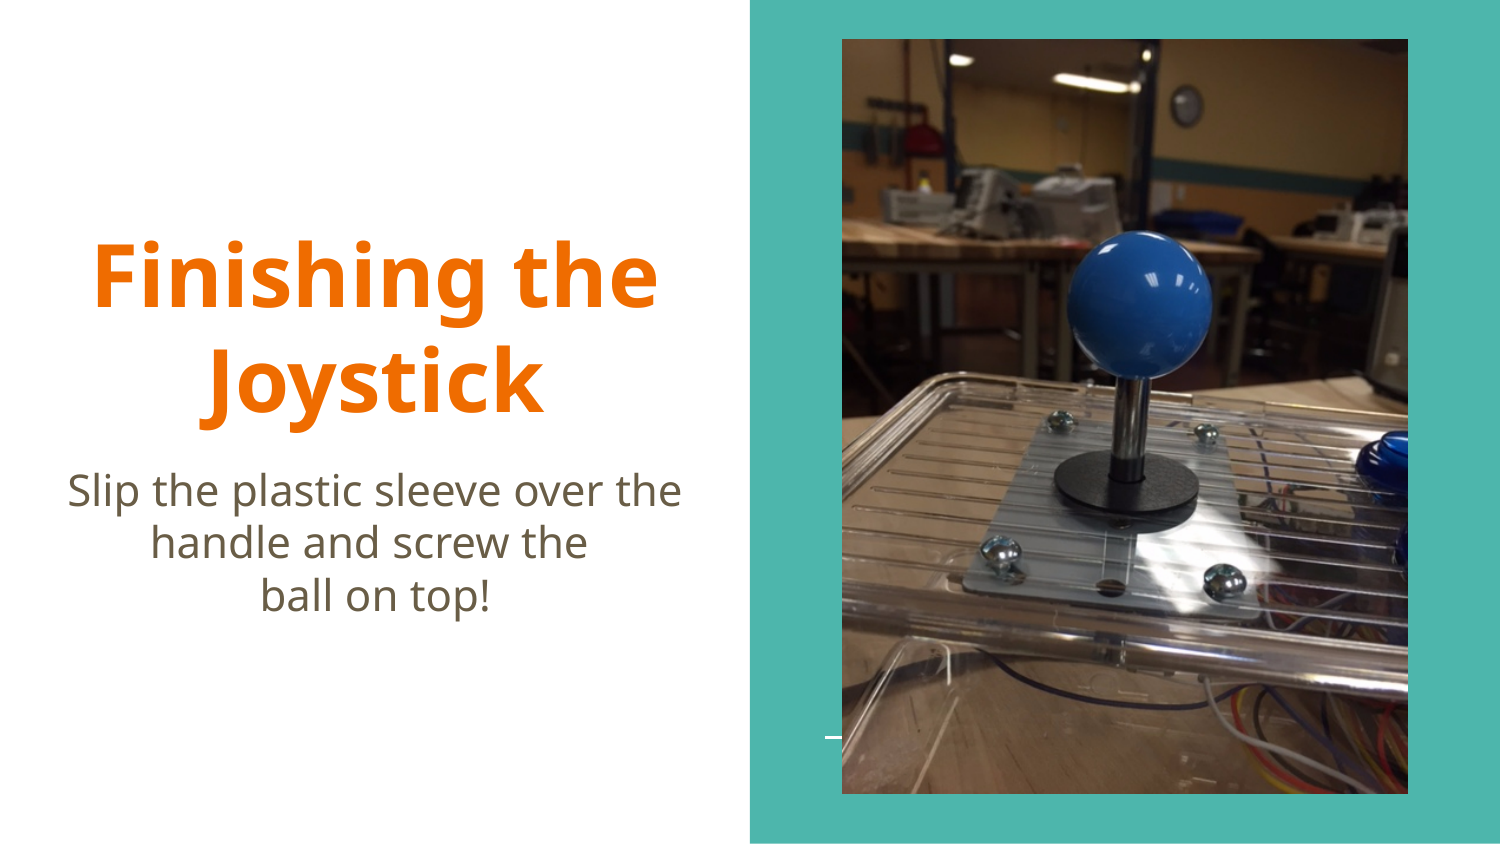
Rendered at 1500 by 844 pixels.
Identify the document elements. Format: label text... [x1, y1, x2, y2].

title Finishing the Joystick [43, 170, 708, 446]
picture [842, 39, 1408, 794]
subtitle Slip the plastic sleeve over the handle and screw the ball on top! [43, 447, 708, 650]
